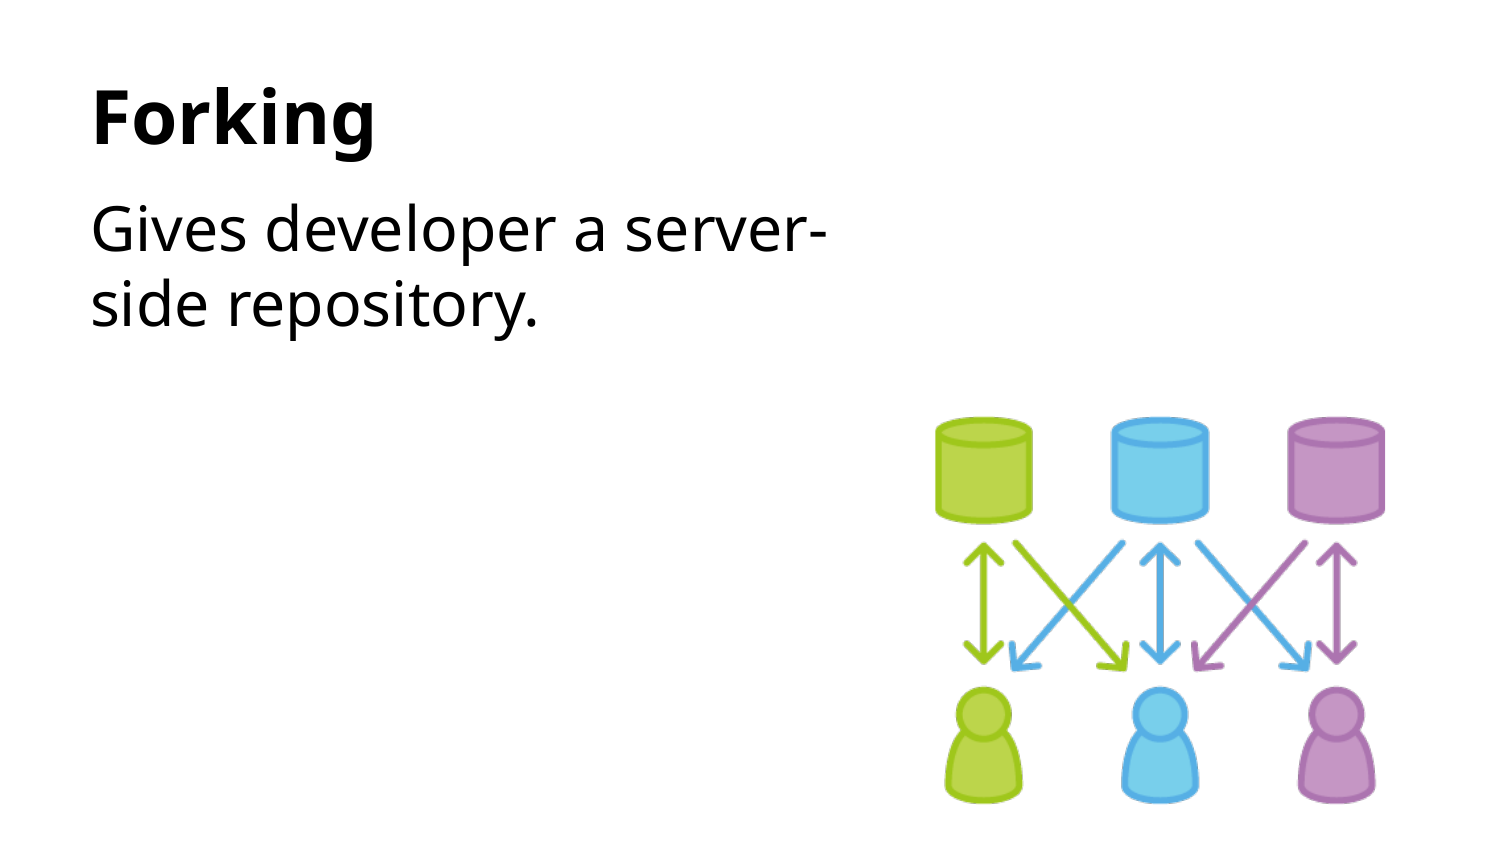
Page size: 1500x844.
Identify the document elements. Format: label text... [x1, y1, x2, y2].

picture [897, 383, 1426, 838]
title Forking [75, 33, 1425, 175]
text_box Gives developer a server-side repository. [74, 174, 959, 813]
